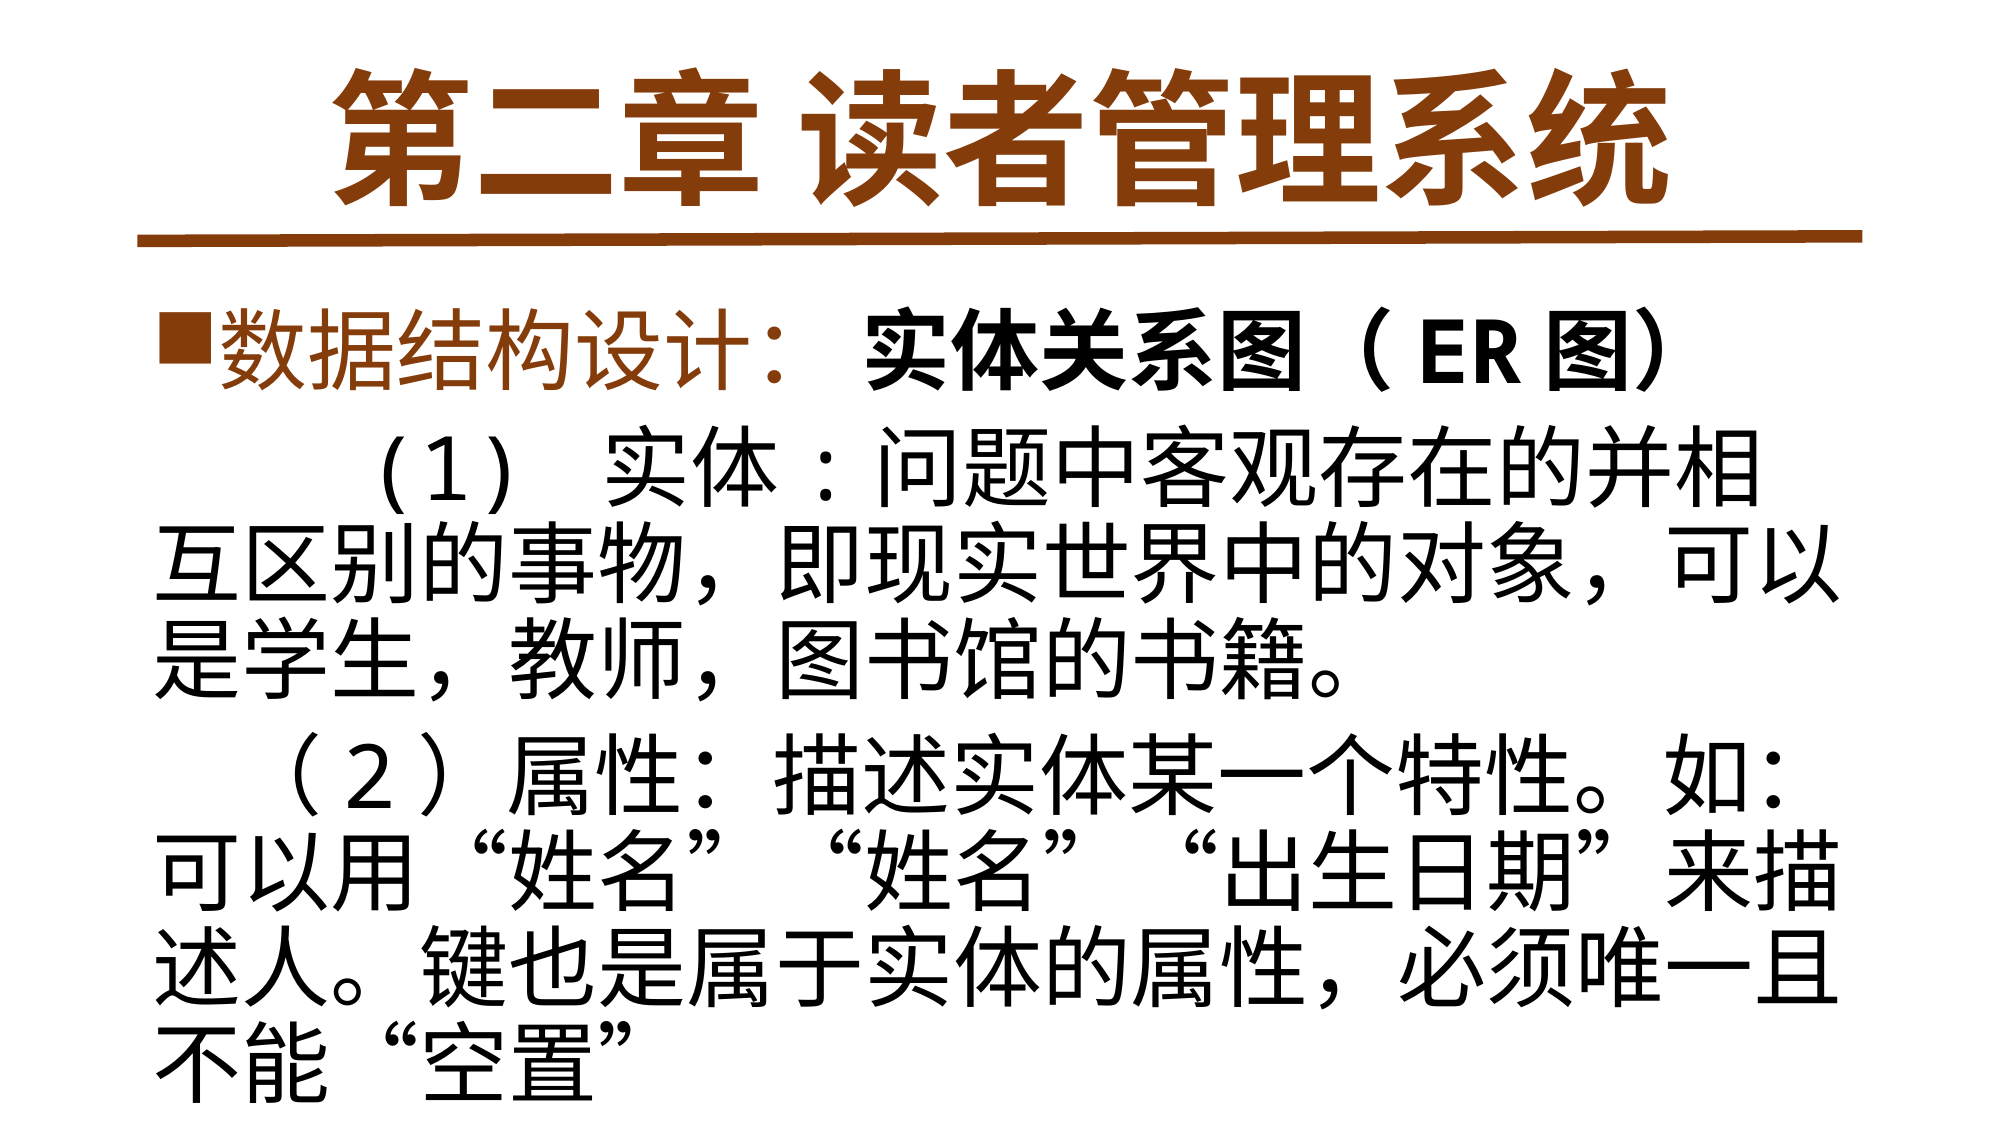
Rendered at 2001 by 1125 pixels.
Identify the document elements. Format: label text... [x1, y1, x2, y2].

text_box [137, 236, 1863, 241]
title 第二章 读者管理系统 [137, 243, 1863, 255]
title 第二章 读者管理系统 [137, 37, 1863, 234]
list 数据结构设计： 实体关系图（ER图） (1) 实体:问题中客观存在的并相互区别的事物，即现实世界中的对象，可以是学生，教师，图书馆的书籍。 （2）属性：描述实体某一个特性。如：可以用“姓名”“姓名”“出生日期”来描述人。键也是属于实体的属性，必须唯一且不能“空置” [137, 299, 1863, 1125]
